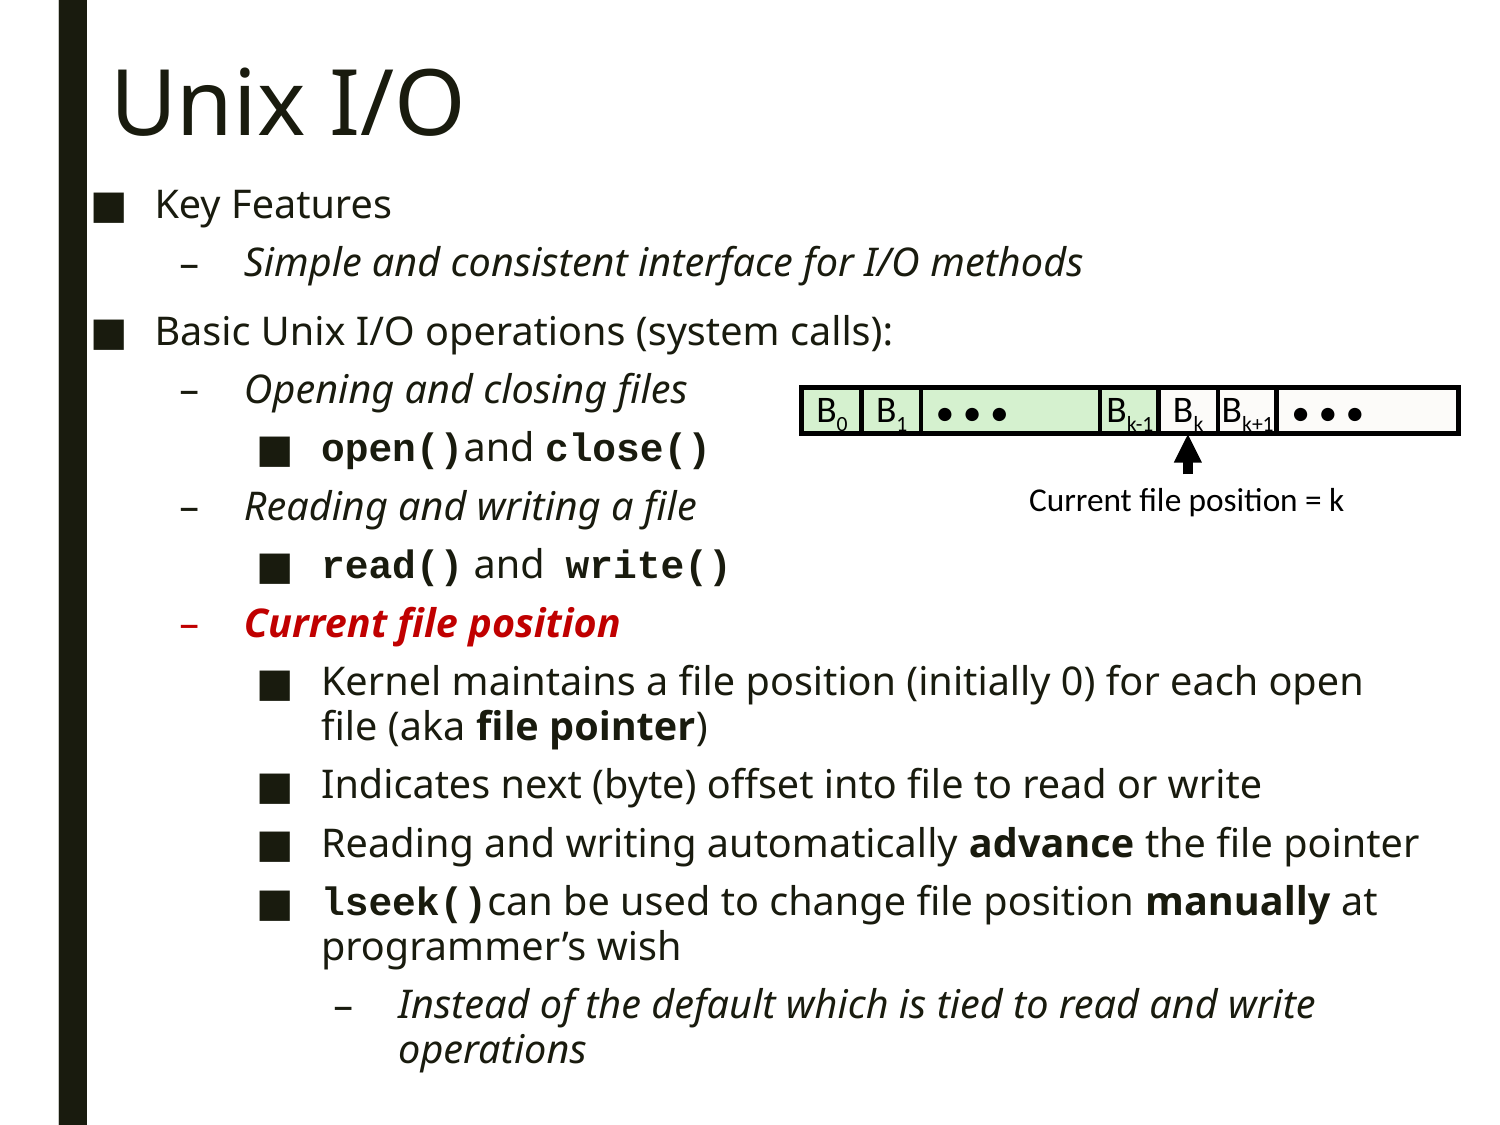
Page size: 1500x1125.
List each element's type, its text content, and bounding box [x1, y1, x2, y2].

list Key Features Simple and consistent interface for I/O methods Basic Unix I/O operations (system calls): Opening and closing files open()and close() Reading and writing a file read() and write() Current file position Kernel maintains a file position (initially 0) for each open file (aka file pointer) Indicates next (byte) offset into file to read or write Reading and writing automatically advance the file pointer lseek()can be used to change file position manually at programmer’s wish Instead of the default which is tied to read and write operations [75, 174, 1438, 1085]
title Unix I/O [95, 50, 1500, 179]
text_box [801, 387, 1459, 520]
